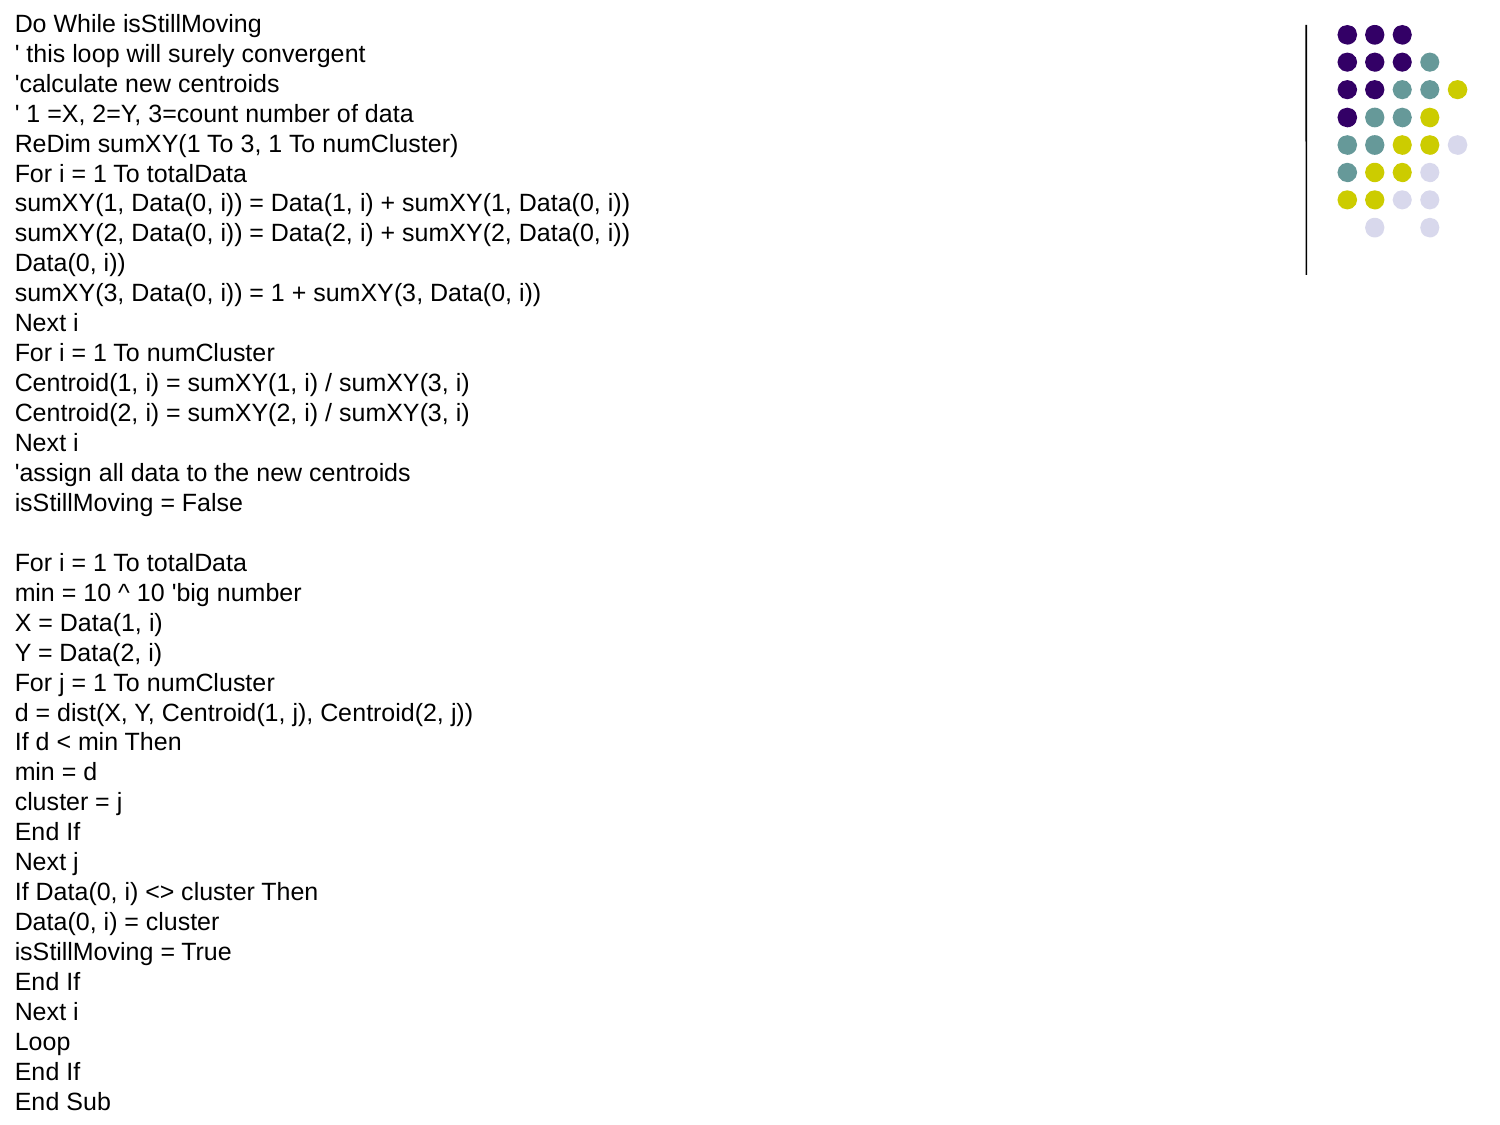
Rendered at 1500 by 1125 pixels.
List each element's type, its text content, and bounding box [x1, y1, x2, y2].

text_box Do While isStillMoving ' this loop will surely convergent 'calculate new centroids ' 1 =X, 2=Y, 3=count number of data ReDim sumXY(1 To 3, 1 To numCluster) For i = 1 To totalData sumXY(1, Data(0, i)) = Data(1, i) + sumXY(1, Data(0, i)) sumXY(2, Data(0, i)) = Data(2, i) + sumXY(2, Data(0, i)) Data(0, i)) sumXY(3, Data(0, i)) = 1 + sumXY(3, Data(0, i)) Next i For i = 1 To numCluster Centroid(1, i) = sumXY(1, i) / sumXY(3, i) Centroid(2, i) = sumXY(2, i) / sumXY(3, i) Next i 'assign all data to the new centroids isStillMoving = False For i = 1 To totalData min = 10 ^ 10 'big number X = Data(1, i) Y = Data(2, i) For j = 1 To numCluster d = dist(X, Y, Centroid(1, j), Centroid(2, j)) If d < min Then min = d cluster = j End If Next j If Data(0, i) <> cluster Then Data(0, i) = cluster isStillMoving = True End If Next i Loop End If End Sub [0, 0, 1500, 1125]
